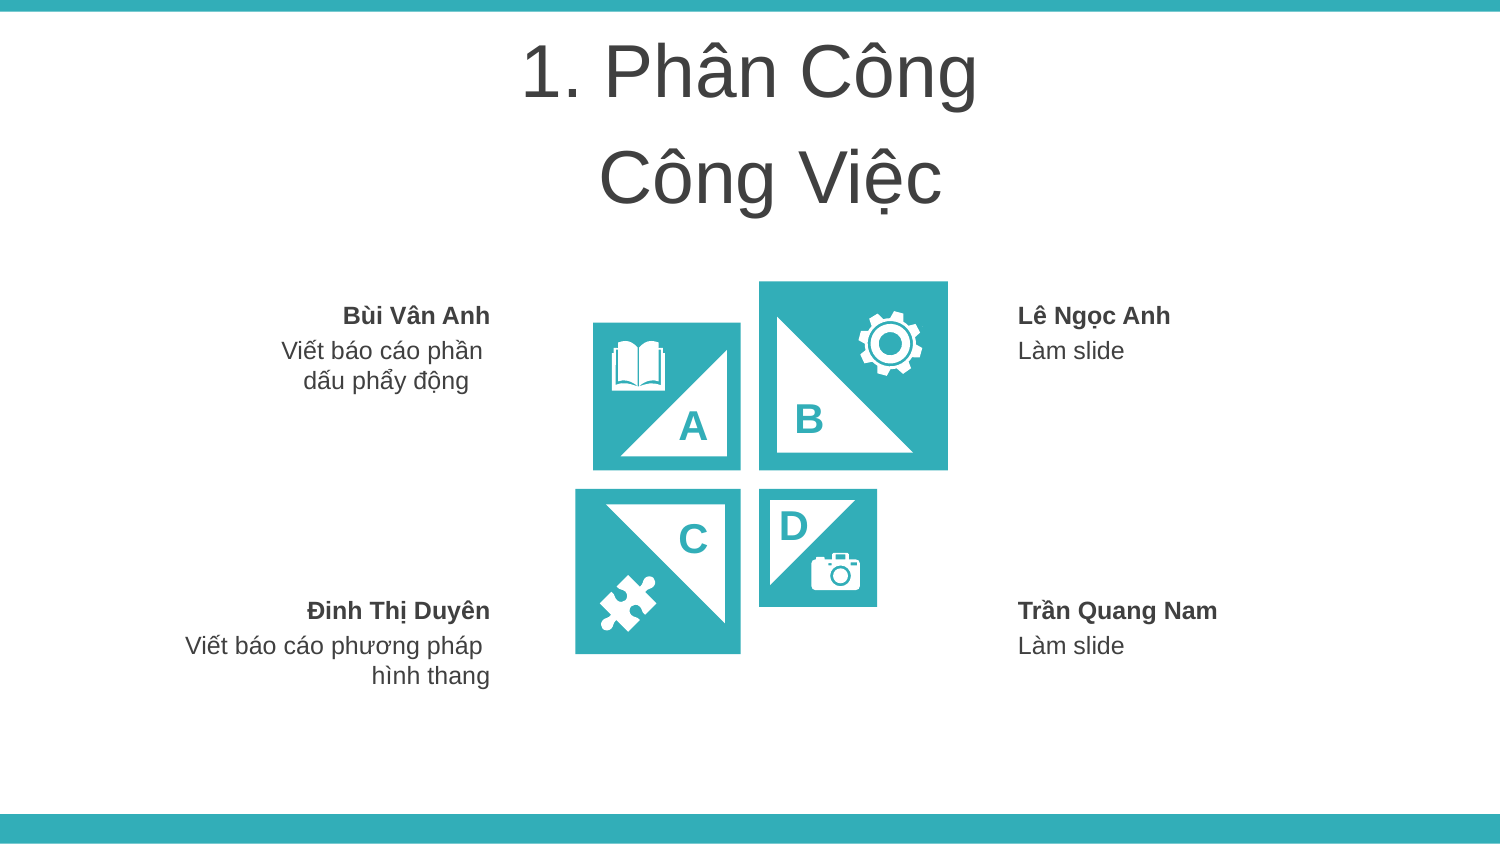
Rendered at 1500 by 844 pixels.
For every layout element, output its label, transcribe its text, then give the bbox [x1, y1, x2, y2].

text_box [758, 488, 878, 608]
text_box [1002, 291, 1421, 373]
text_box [575, 488, 741, 655]
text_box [758, 281, 949, 471]
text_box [88, 291, 506, 404]
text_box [592, 322, 741, 471]
list 1. Phân Công [0, 20, 1500, 115]
list Công Việc [0, 138, 1500, 210]
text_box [88, 586, 506, 699]
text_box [1002, 586, 1421, 669]
